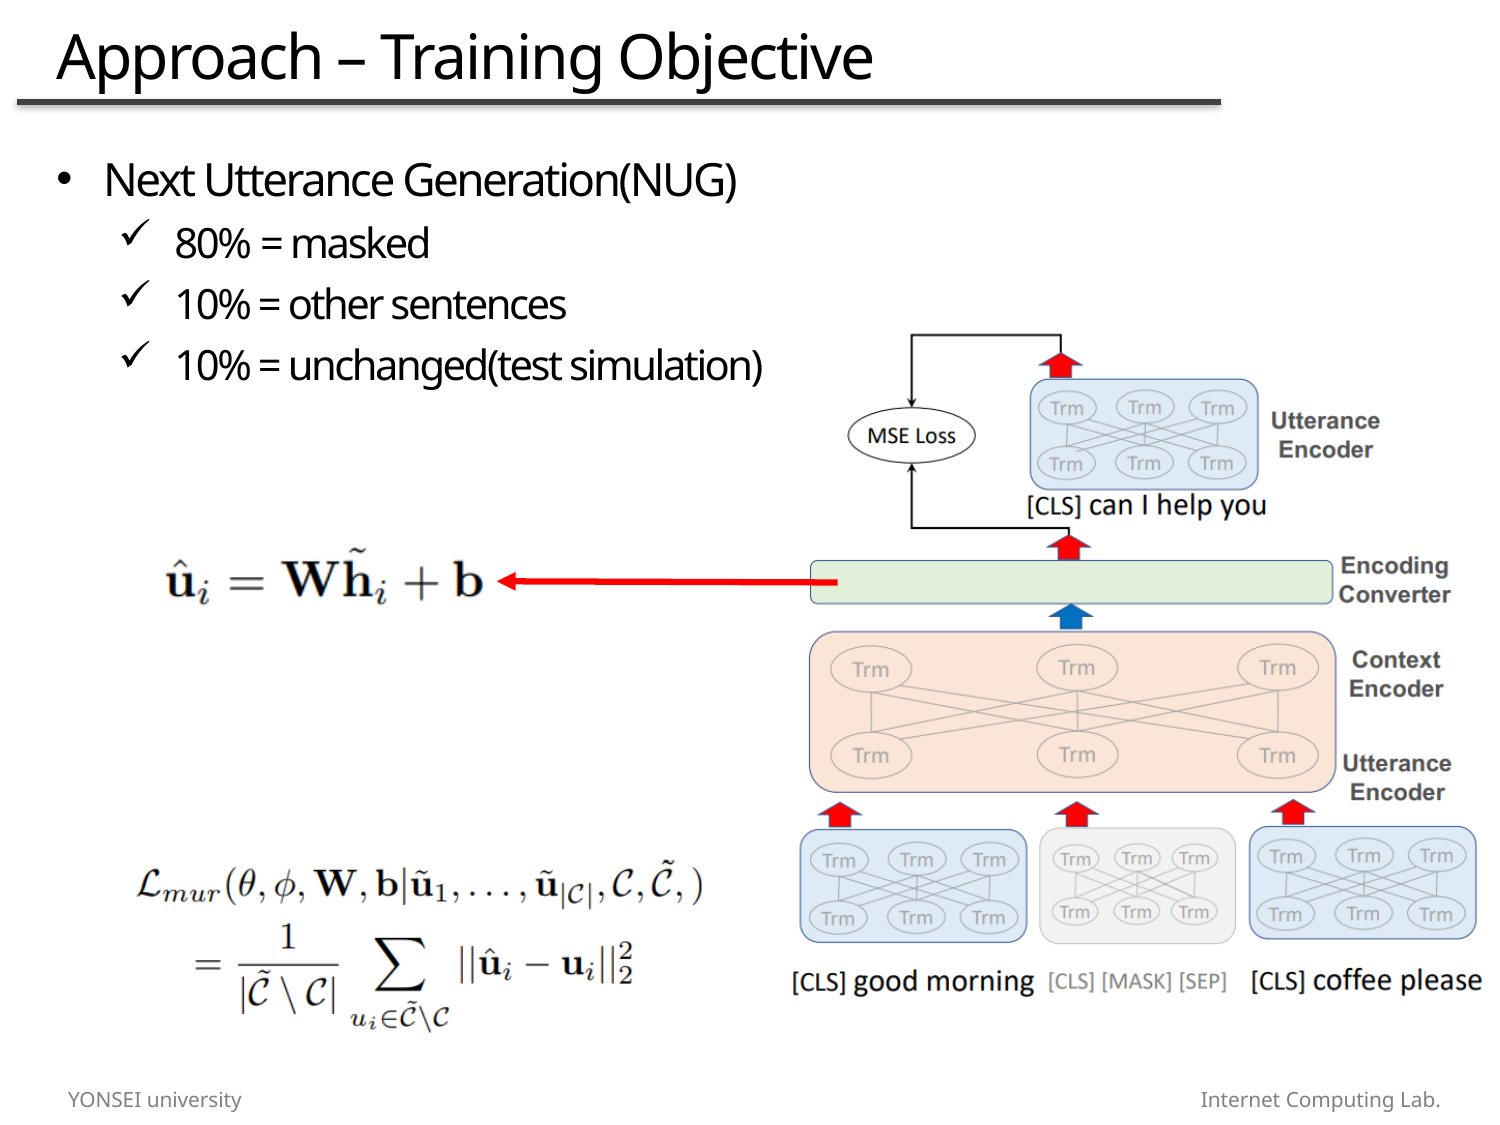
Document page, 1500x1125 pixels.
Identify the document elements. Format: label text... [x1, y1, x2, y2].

title Approach – Training Objective [41, 19, 1459, 90]
picture [782, 322, 1492, 1000]
list Next Utterance Generation(NUG) 80% = masked 10% = other sentences 10% = unchanged(test simulation) [41, 137, 1459, 1083]
picture [159, 534, 498, 628]
picture [126, 850, 718, 1048]
